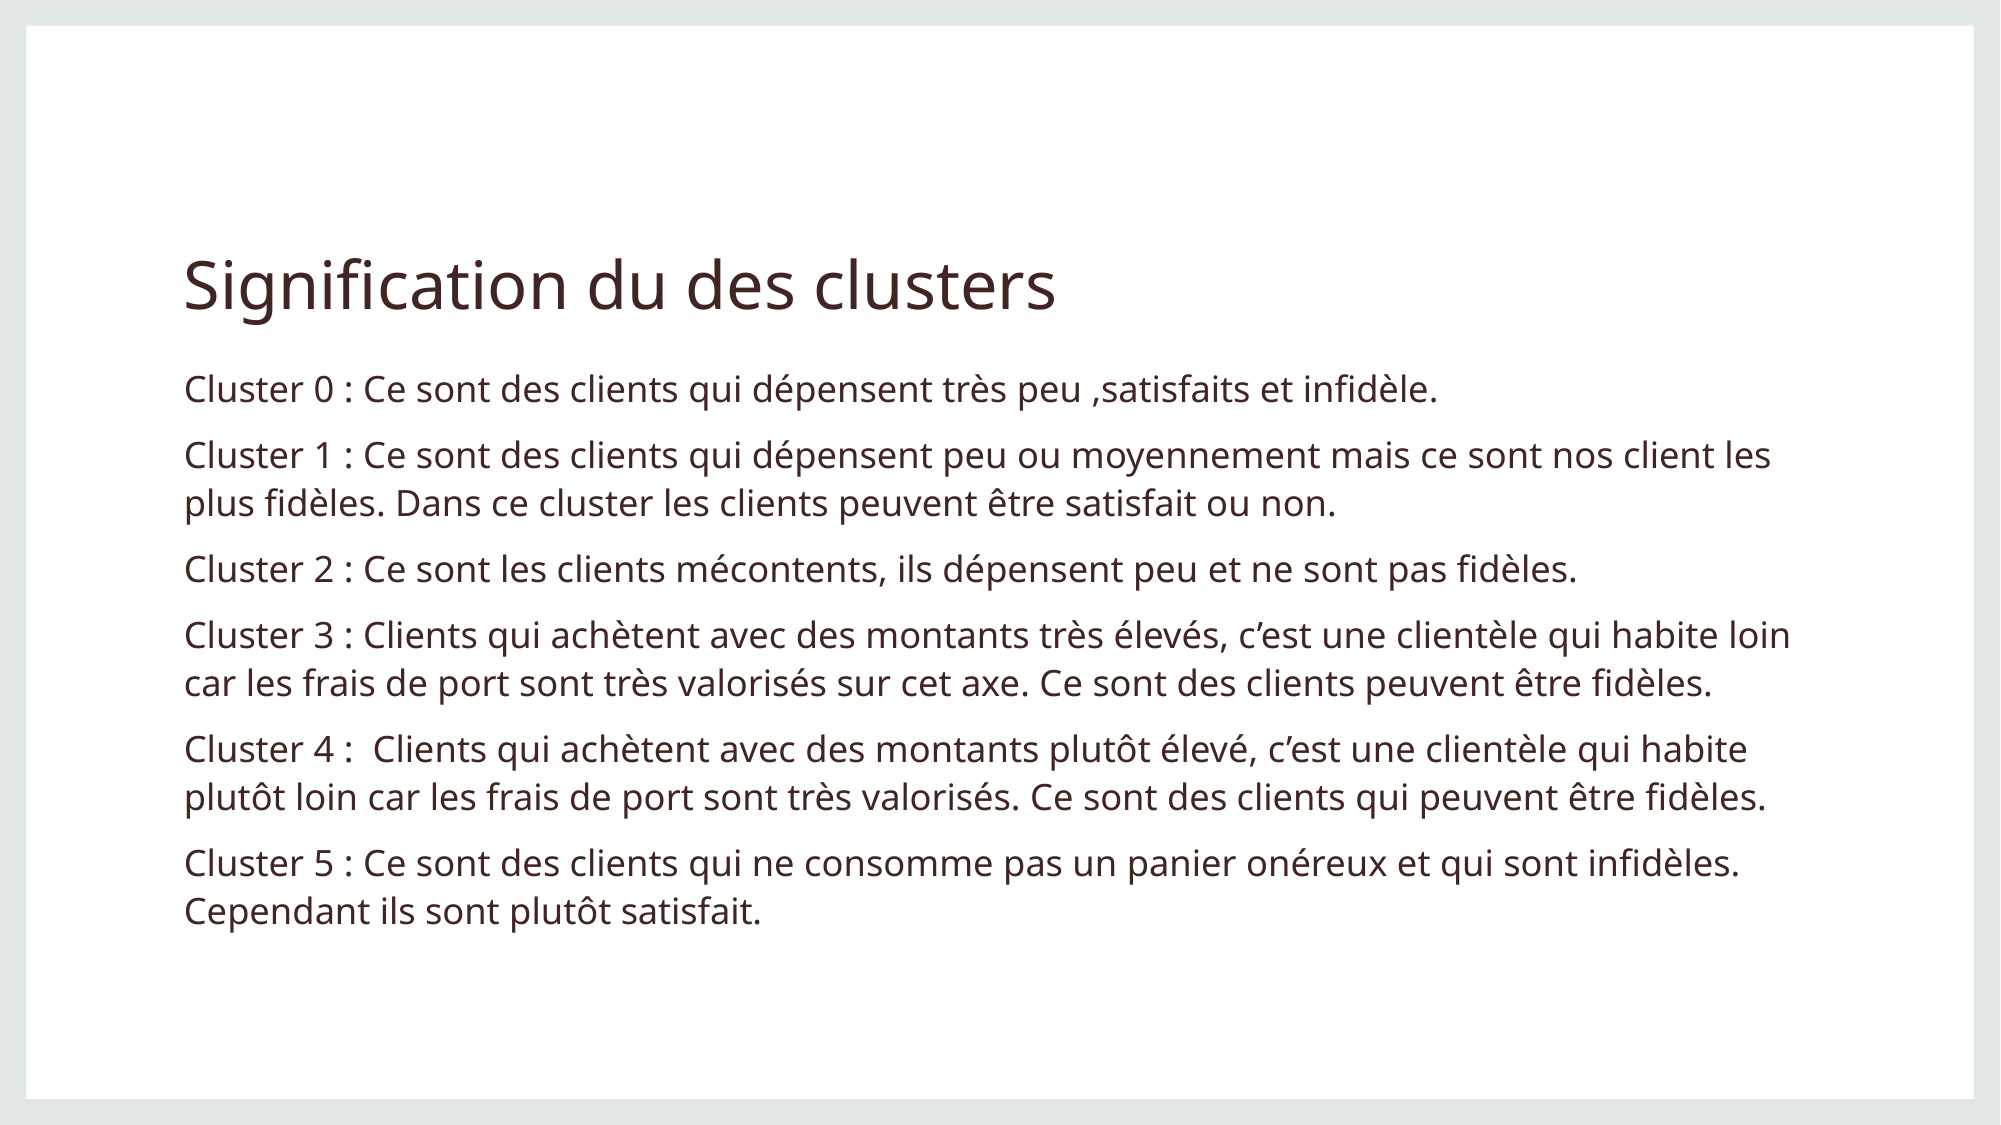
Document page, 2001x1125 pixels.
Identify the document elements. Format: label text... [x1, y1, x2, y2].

title Signification du des clusters [168, 118, 1832, 331]
list Cluster 0 : Ce sont des clients qui dépensent très peu ,satisfaits et infidèle. Cluster 1 : Ce sont des clients qui dépensent peu ou moyennement mais ce sont nos client les plus fidèles. Dans ce cluster les clients peuvent être satisfait ou non. Cluster 2 : Ce sont les clients mécontents, ils dépensent peu et ne sont pas fidèles. Cluster 3 : Clients qui achètent avec des montants très élevés, c’est une clientèle qui habite loin car les frais de port sont très valorisés sur cet axe. Ce sont des clients peuvent être fidèles. Cluster 4 : Clients qui achètent avec des montants plutôt élevé, c’est une clientèle qui habite plutôt loin car les frais de port sont très valorisés. Ce sont des clients qui peuvent être fidèles. Cluster 5 : Ce sont des clients qui ne consomme pas un panier onéreux et qui sont infidèles. Cependant ils sont plutôt satisfait. [168, 354, 1832, 1006]
